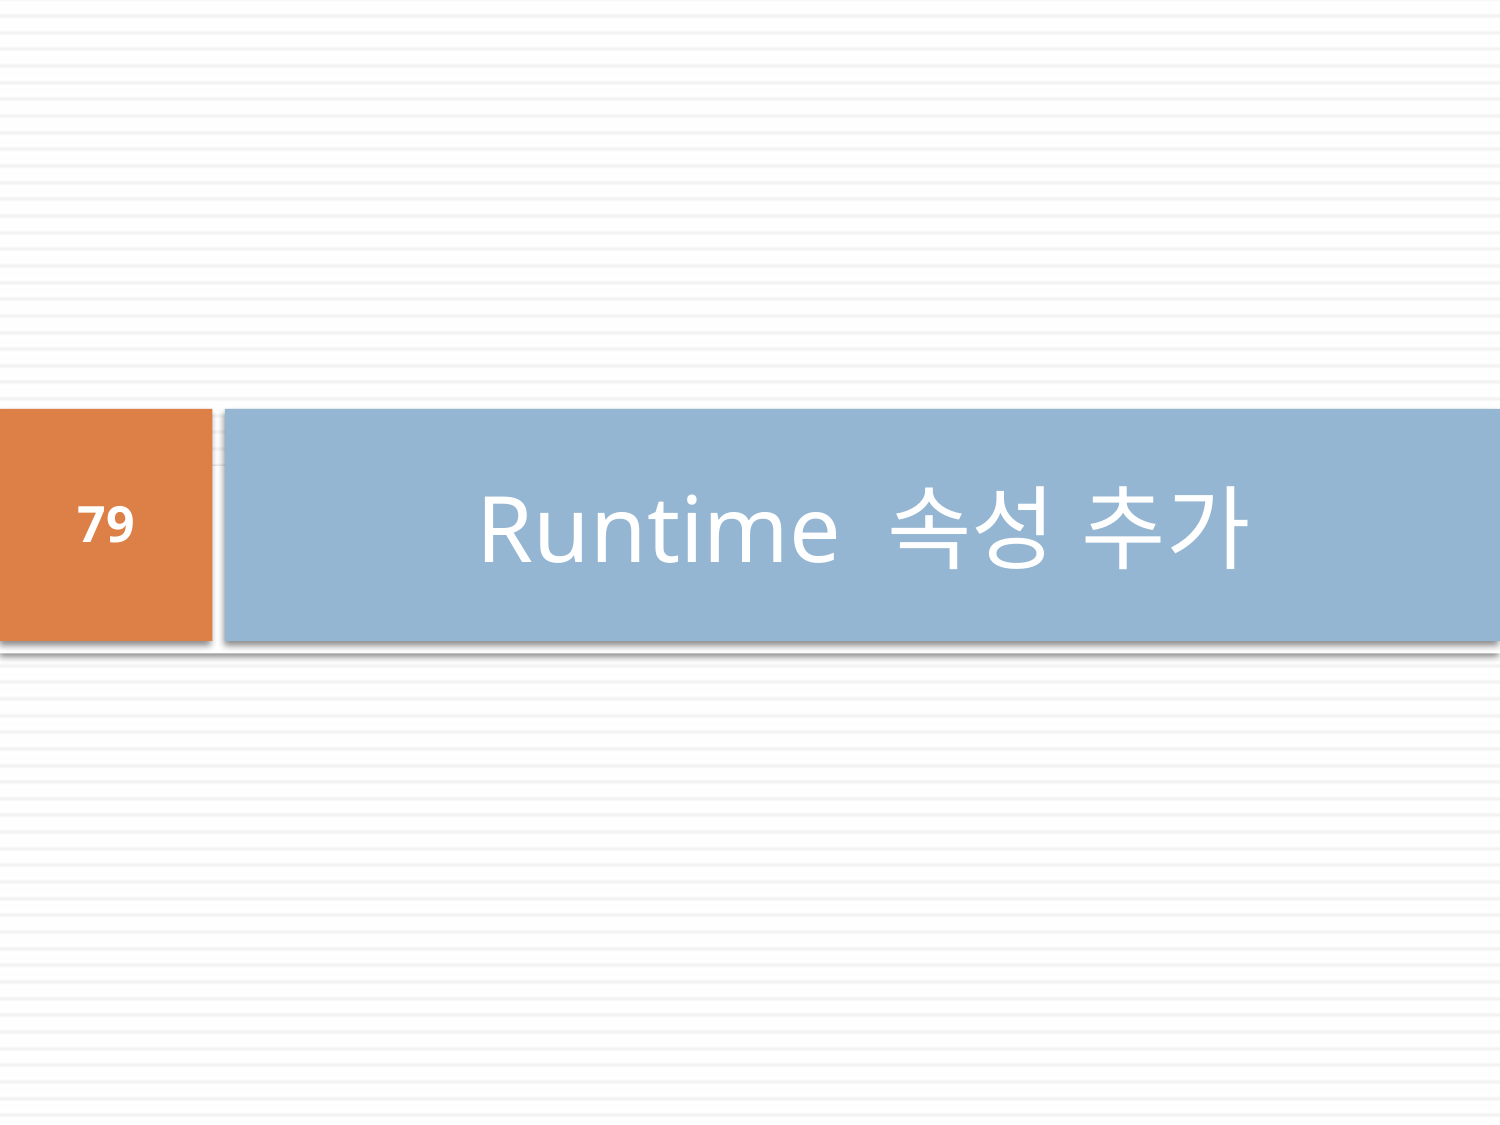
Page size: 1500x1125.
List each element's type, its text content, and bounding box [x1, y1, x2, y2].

slide_number 79 [0, 469, 213, 585]
title Runtime 속성 추가 [238, 444, 1489, 607]
